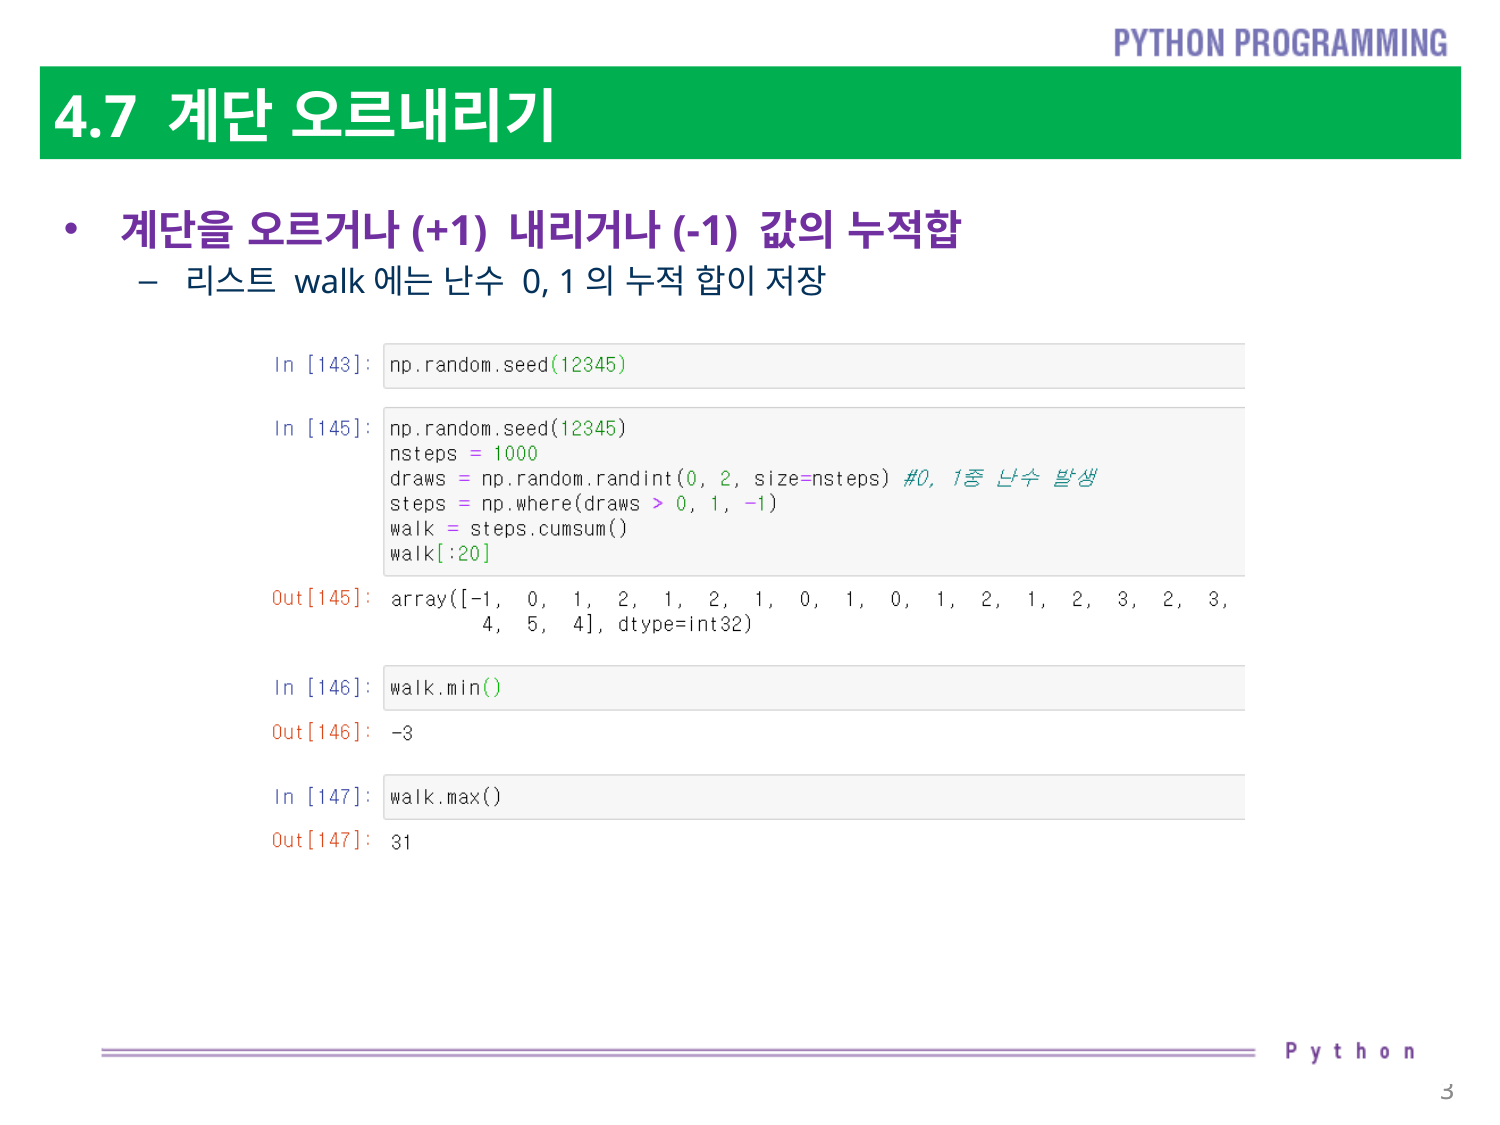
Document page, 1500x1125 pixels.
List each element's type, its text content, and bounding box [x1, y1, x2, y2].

list 계단을 오르거나(+1) 내리거나(-1) 값의 누적합 리스트 walk에는 난수 0, 1의 누적 합이 저장 [48, 195, 1461, 1041]
title 4.7 계단 오르내리기 [39, 76, 1444, 152]
slide_number 3 [1119, 1071, 1470, 1112]
picture [1106, 13, 1462, 66]
picture [18, 1020, 1483, 1084]
picture [263, 332, 1246, 862]
